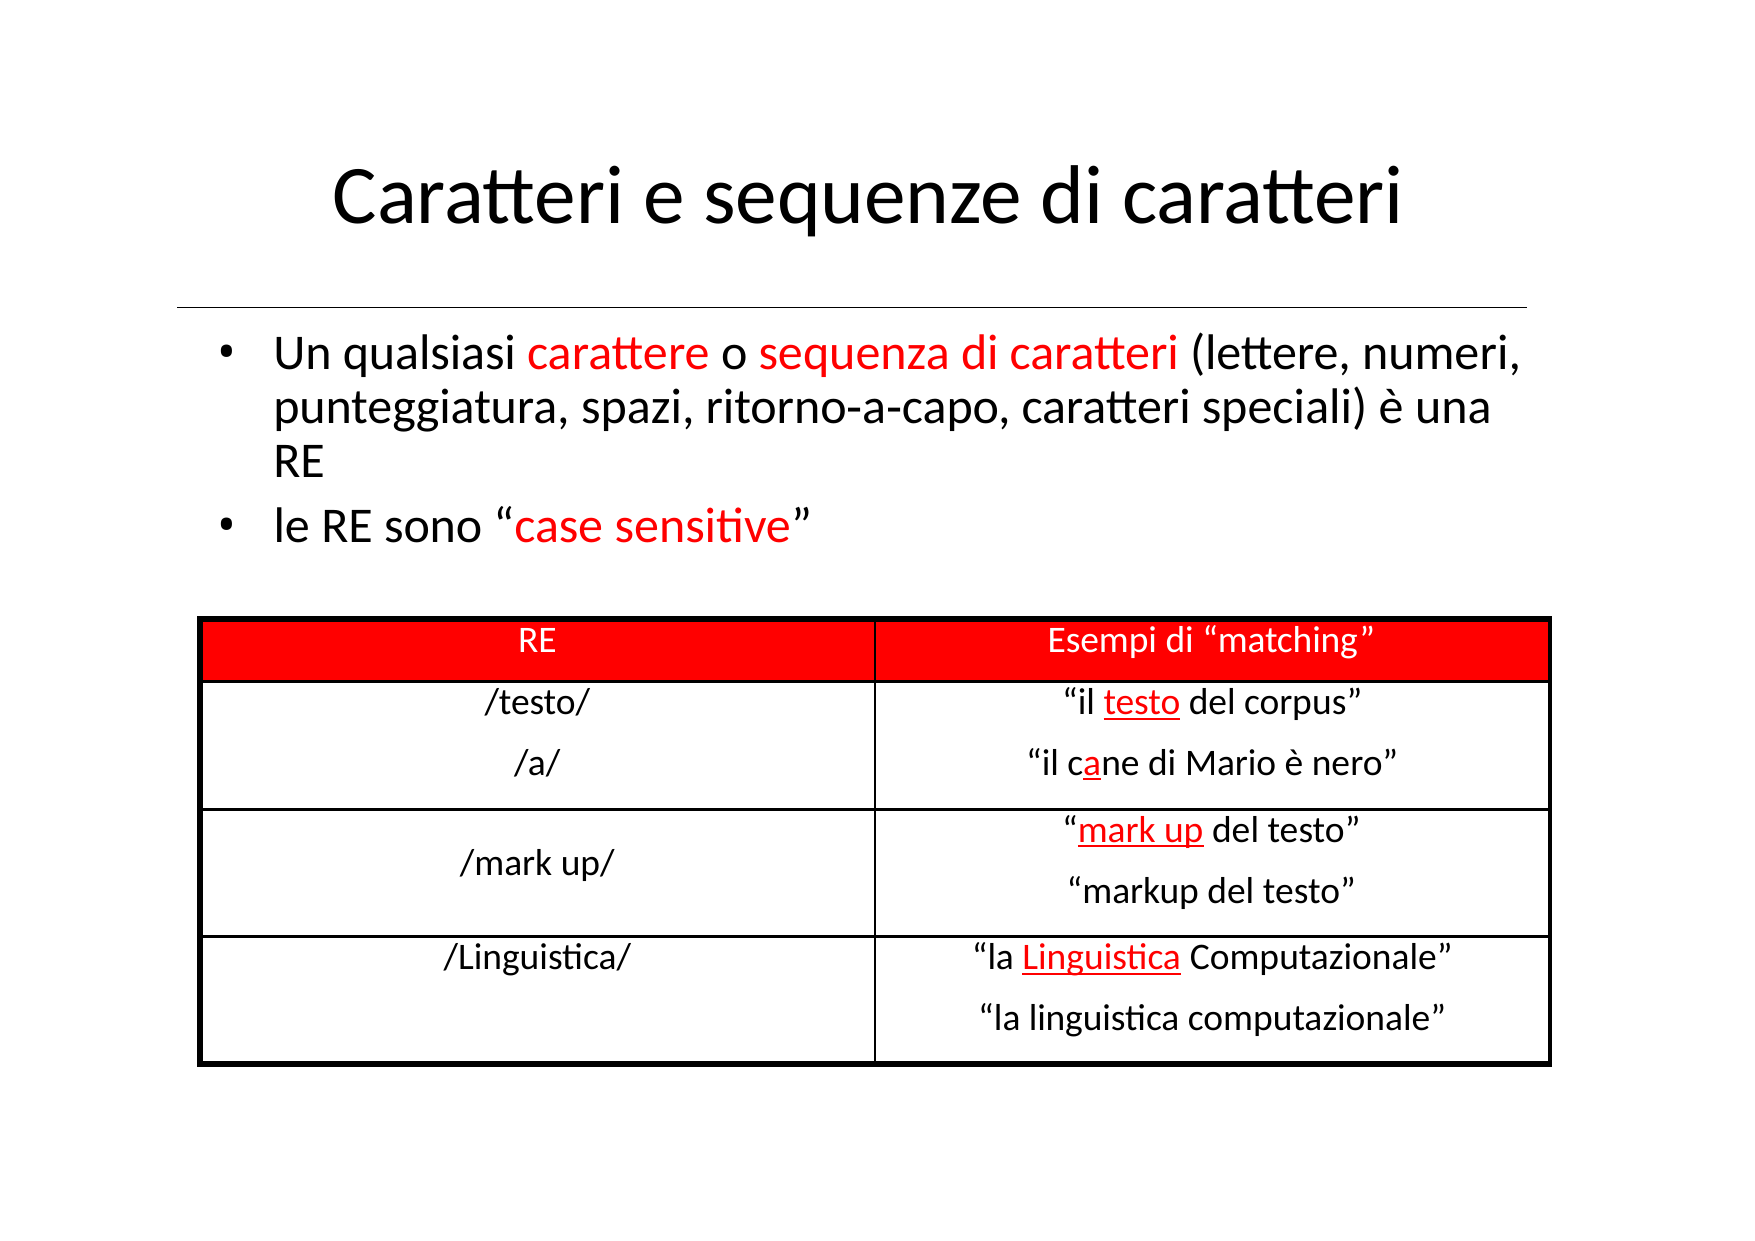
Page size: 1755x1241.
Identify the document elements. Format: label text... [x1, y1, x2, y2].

table_header Esempi di “matching” [876, 622, 1548, 680]
title Caratteri e sequenze di caratteri [330, 138, 1424, 317]
table_cell “la Linguistica Computazionale” “la linguistica computazionale” [876, 938, 1548, 1061]
table_cell /testo/ /a/ [203, 683, 874, 808]
table_cell /mark up/ [203, 811, 874, 935]
table_header RE [203, 622, 874, 680]
table_cell /Linguistica/ [203, 938, 874, 1061]
table_cell “il testo del corpus” “il cane di Mario è nero” [876, 683, 1548, 808]
text_box Un qualsiasi carattere o sequenza di caratteri (lettere, numeri, punteggiatura, spazi, ritorno‐a‐capo, caratteri speciali) è una RE le RE sono “case sensitive” [215, 317, 1539, 553]
table_cell “mark up del testo” “markup del testo” [876, 811, 1548, 935]
